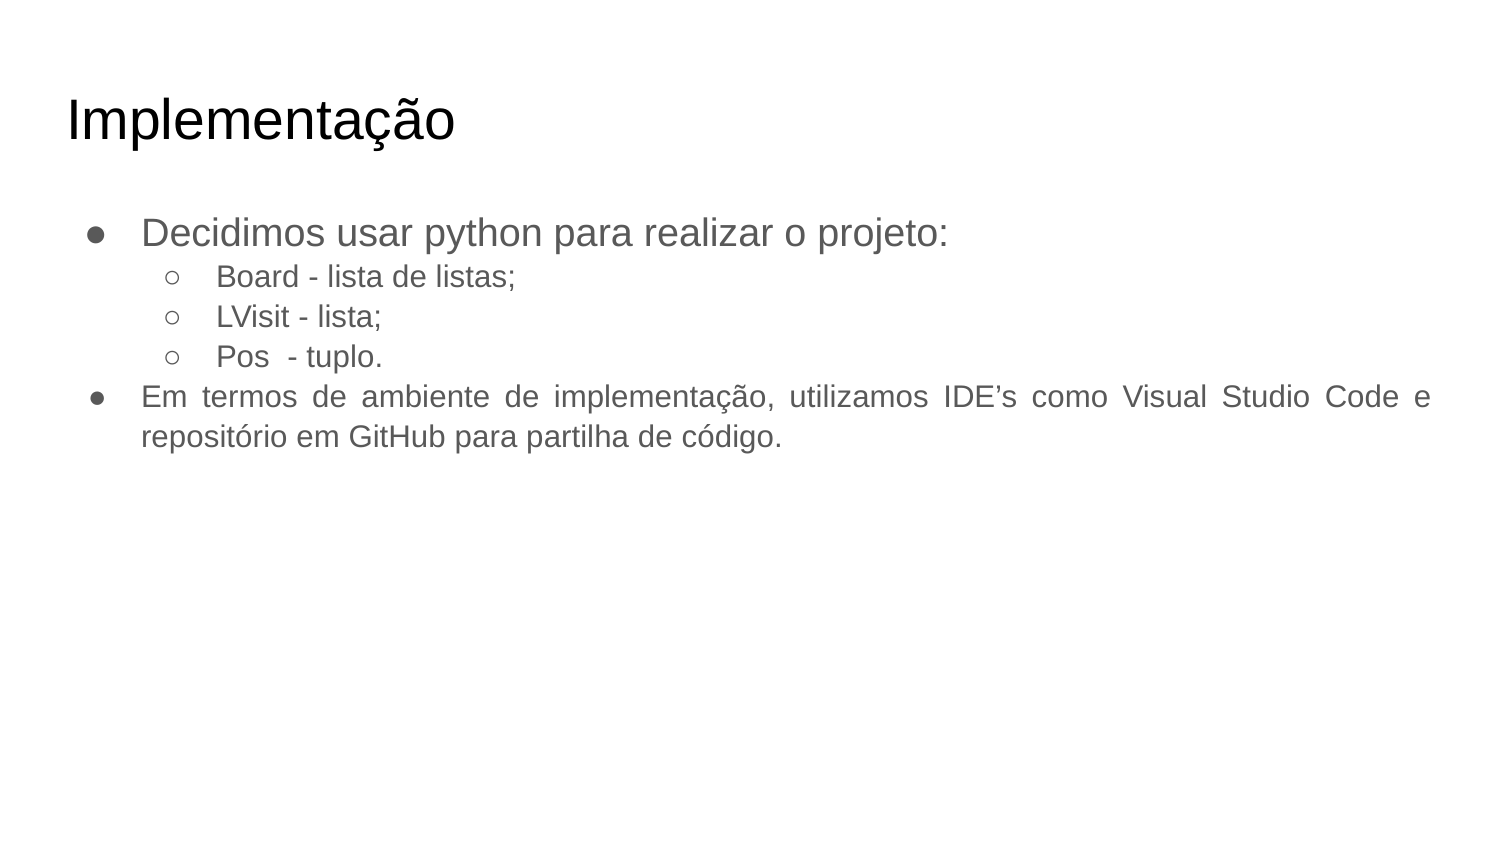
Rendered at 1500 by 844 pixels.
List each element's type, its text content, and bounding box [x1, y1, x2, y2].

title Implementação [51, 72, 1449, 167]
list Decidimos usar python para realizar o projeto: Board - lista de listas; LVisit - lista; Pos - tuplo. Em termos de ambiente de implementação, utilizamos IDE’s como Visual Studio Code e repositório em GitHub para partilha de código. [51, 189, 1449, 750]
